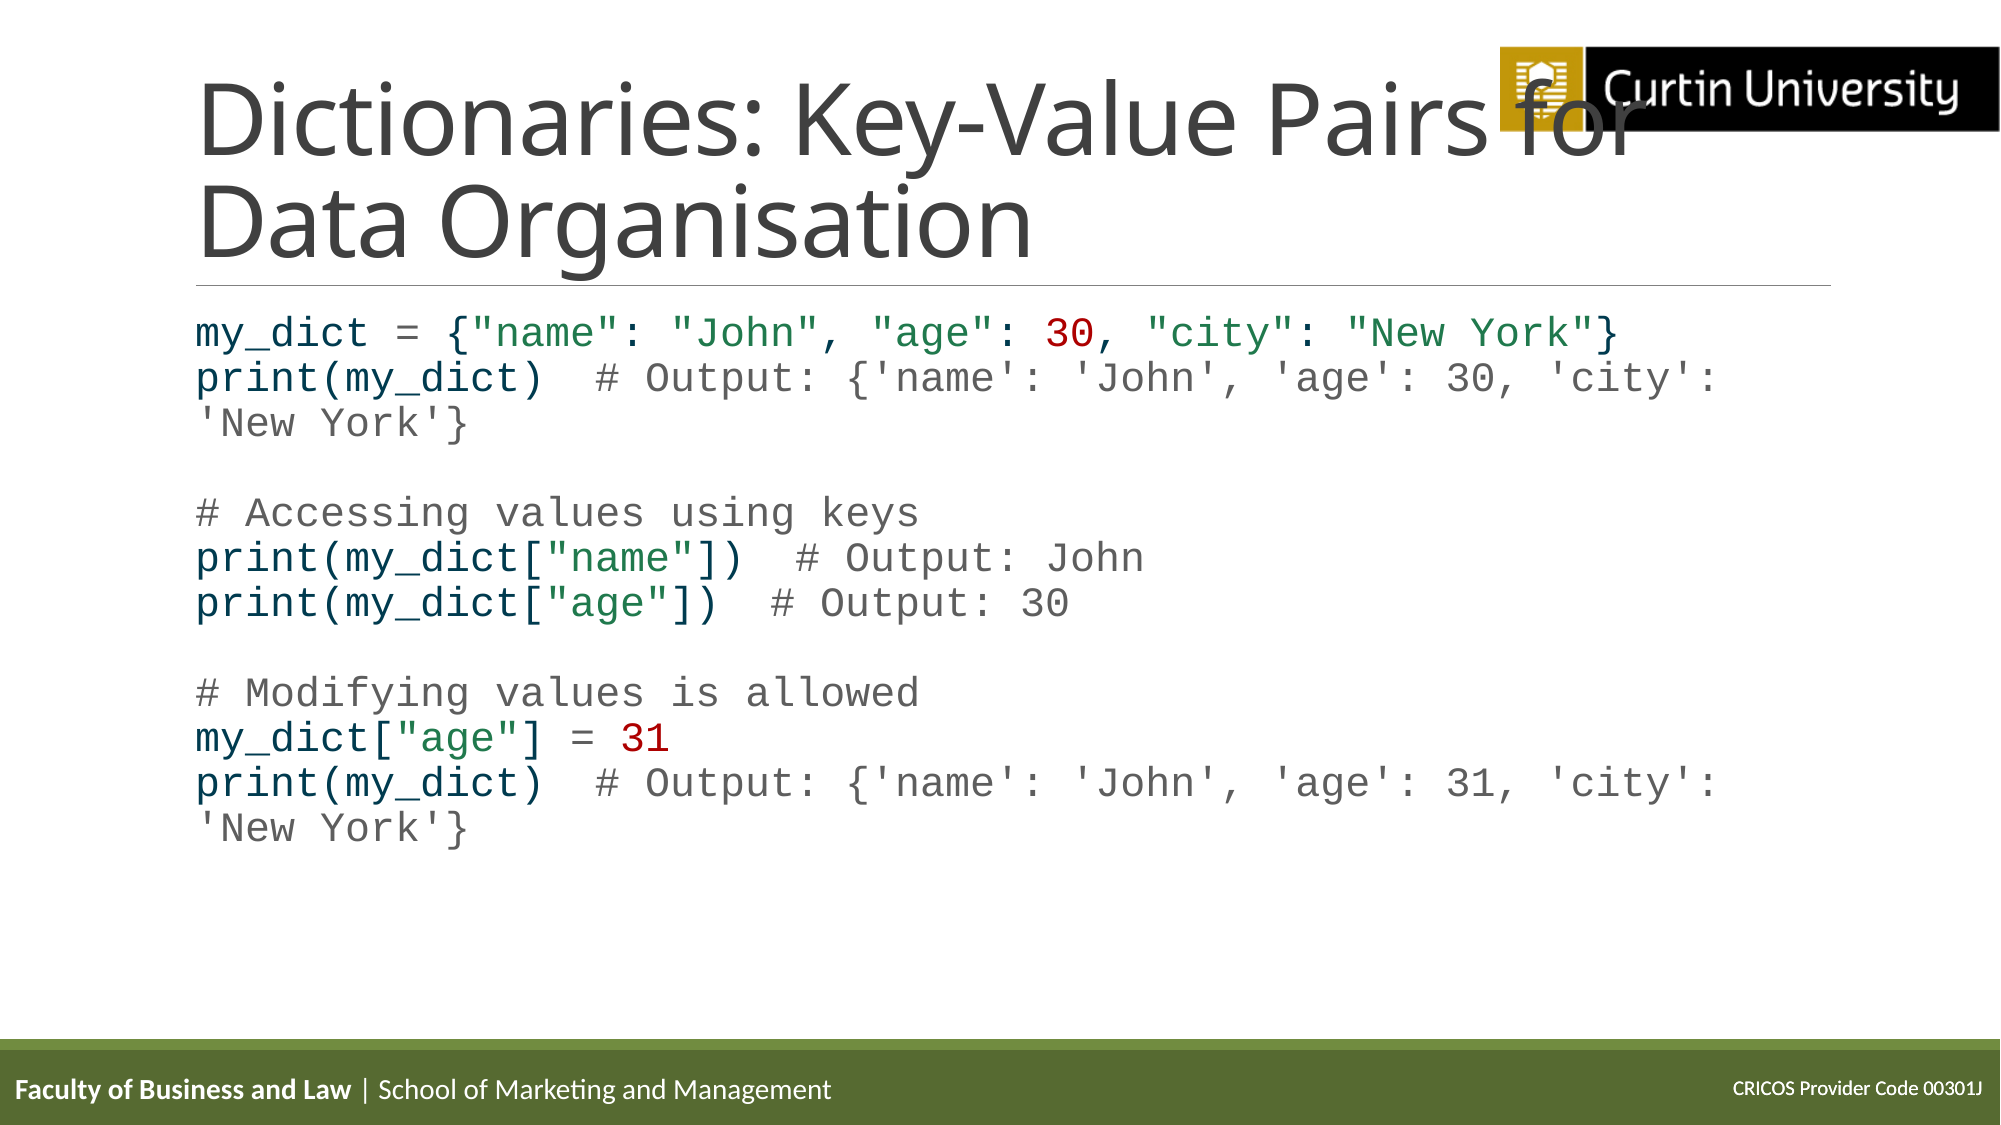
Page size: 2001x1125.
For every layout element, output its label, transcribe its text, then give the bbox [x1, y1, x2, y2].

list my_dict = {"name": "John", "age": 30, "city": "New York"} print(my_dict) # Output: {'name': 'John', 'age': 30, 'city': 'New York'} # Accessing values using keys print(my_dict["name"]) # Output: John print(my_dict["age"]) # Output: 30 # Modifying values is allowed my_dict["age"] = 31 print(my_dict) # Output: {'name': 'John', 'age': 31, 'city': 'New York'} [180, 302, 1830, 963]
title Dictionaries: Key-Value Pairs for Data Organisation [180, 47, 1830, 285]
picture [1500, 46, 2000, 132]
footer Faculty of Business and Law | School of Marketing and Management [0, 1057, 1646, 1118]
